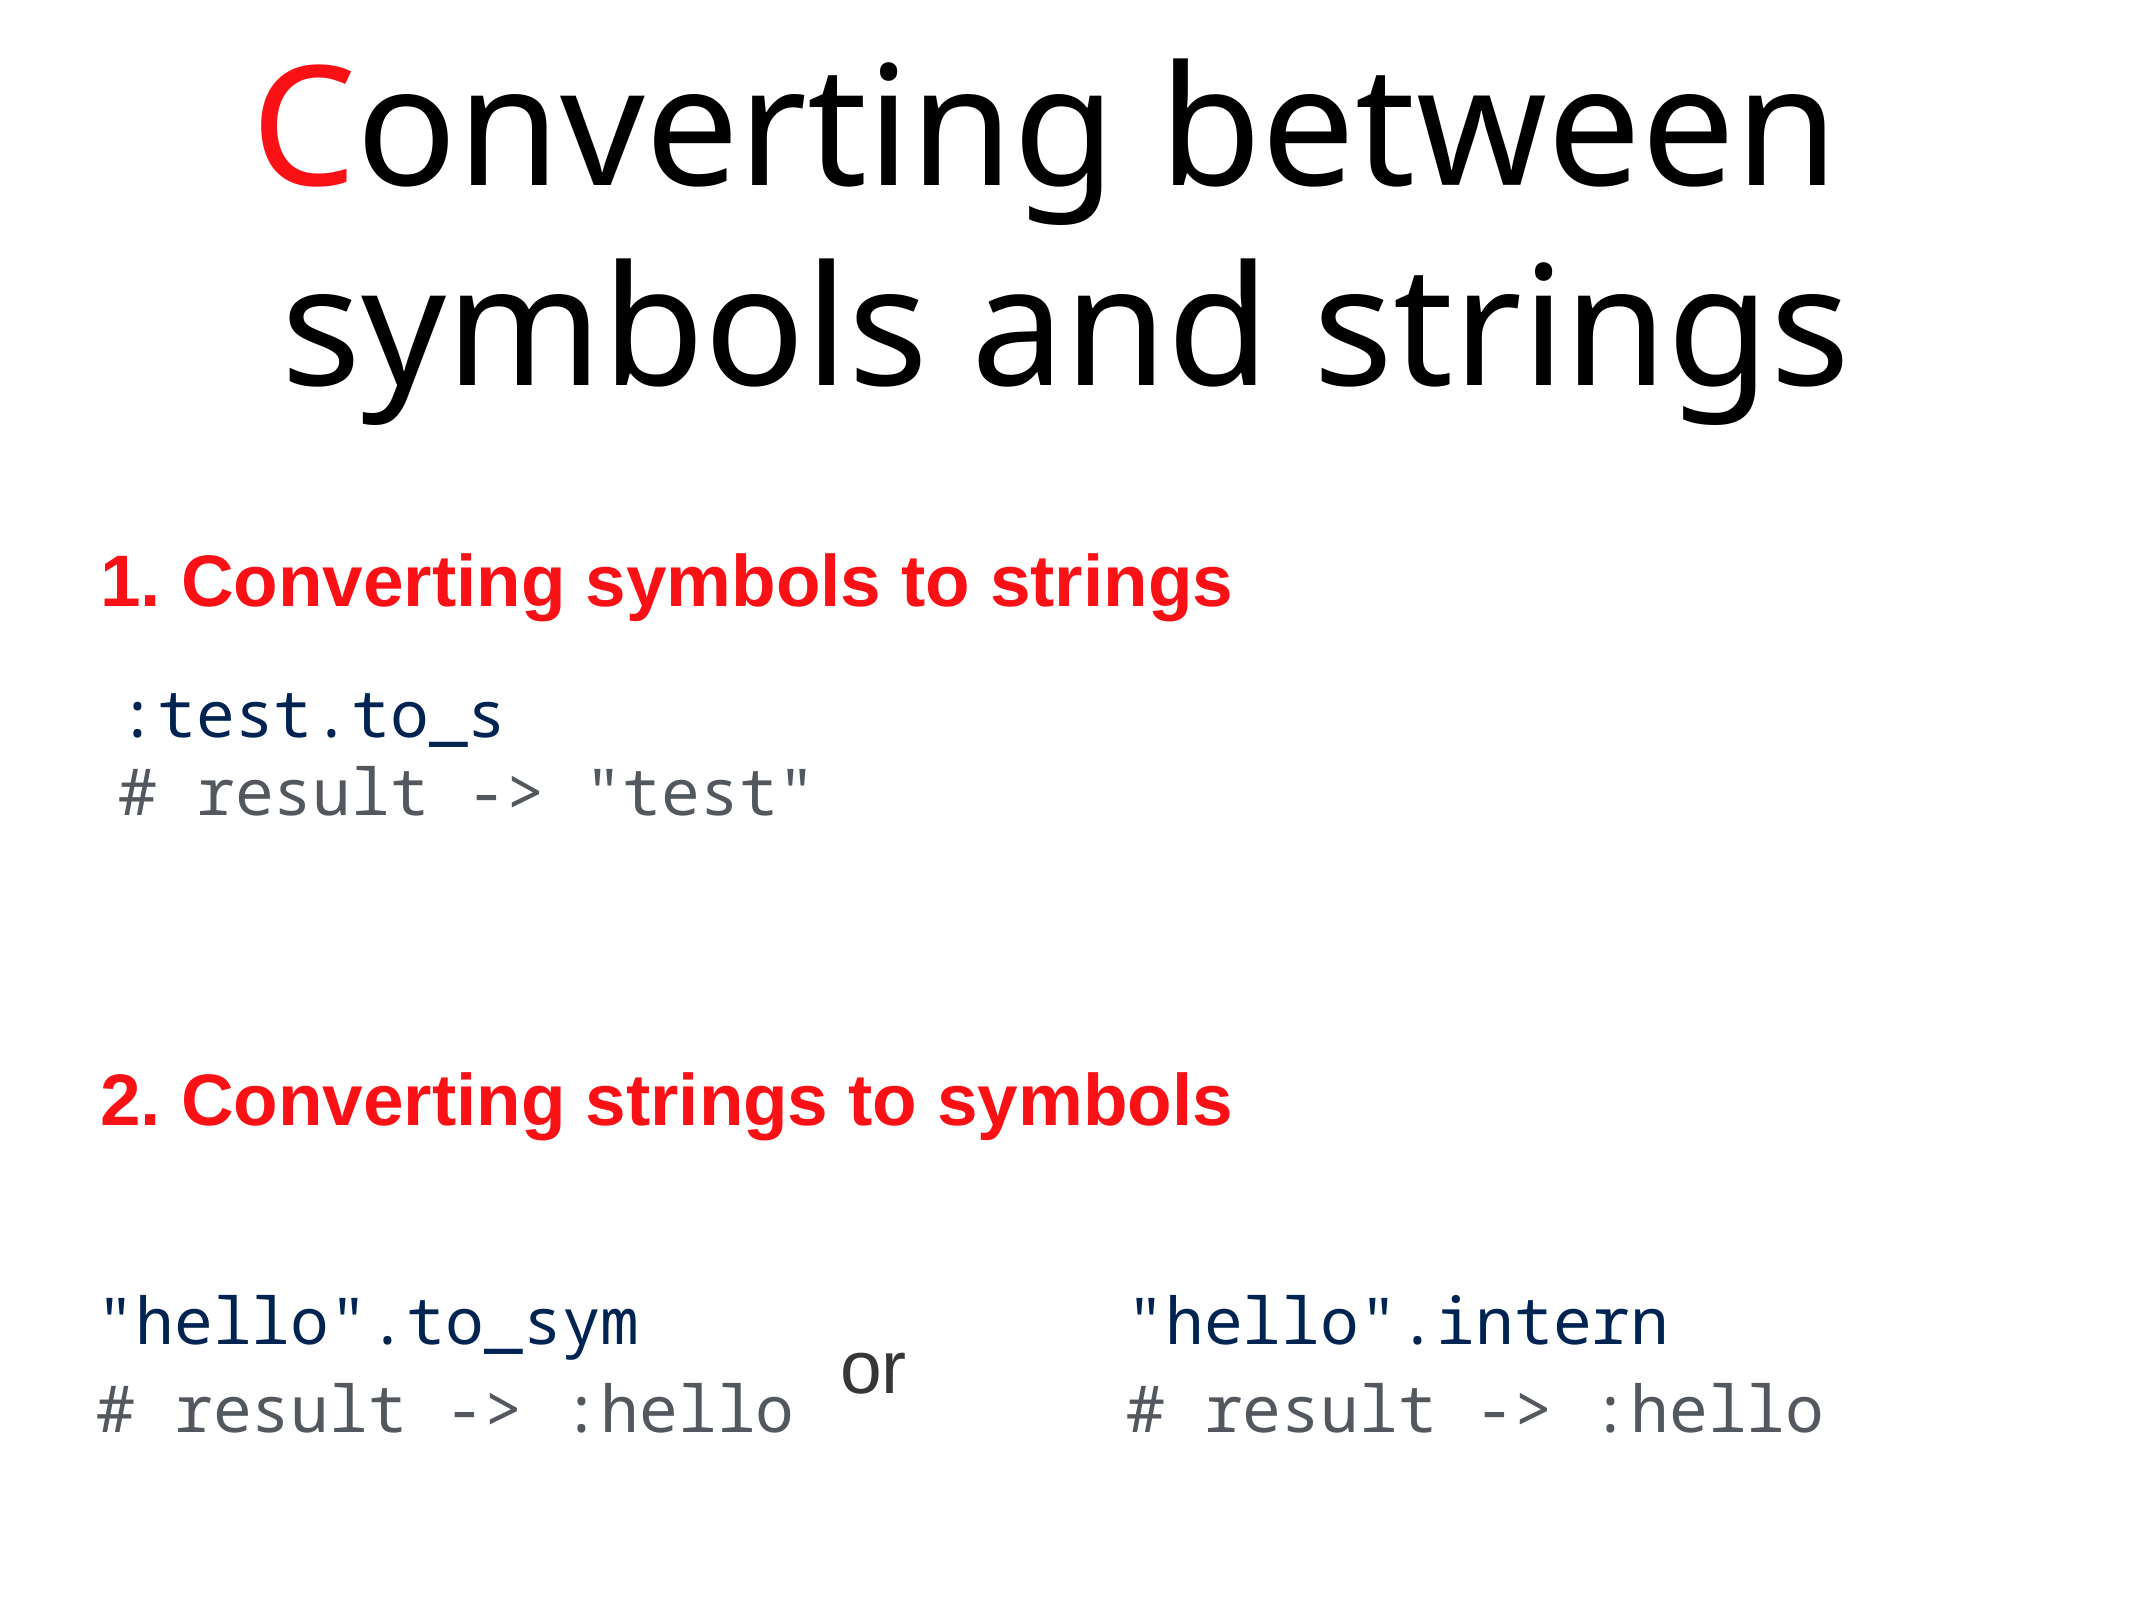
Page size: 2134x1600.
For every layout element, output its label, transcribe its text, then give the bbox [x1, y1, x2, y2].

text_box :test.to_s # result -> "test" [112, 667, 1814, 835]
text_box Converting between symbols and strings [244, 12, 1889, 425]
table_header "hello".to_sym # result -> :hello [89, 1158, 1117, 1570]
text_box 1. Converting symbols to strings [93, 527, 1241, 628]
text_box 2. Converting strings to symbols [93, 1045, 1241, 1146]
text_box or [833, 1312, 937, 1416]
table_header "hello".intern # result -> :hello [1119, 1159, 2077, 1569]
